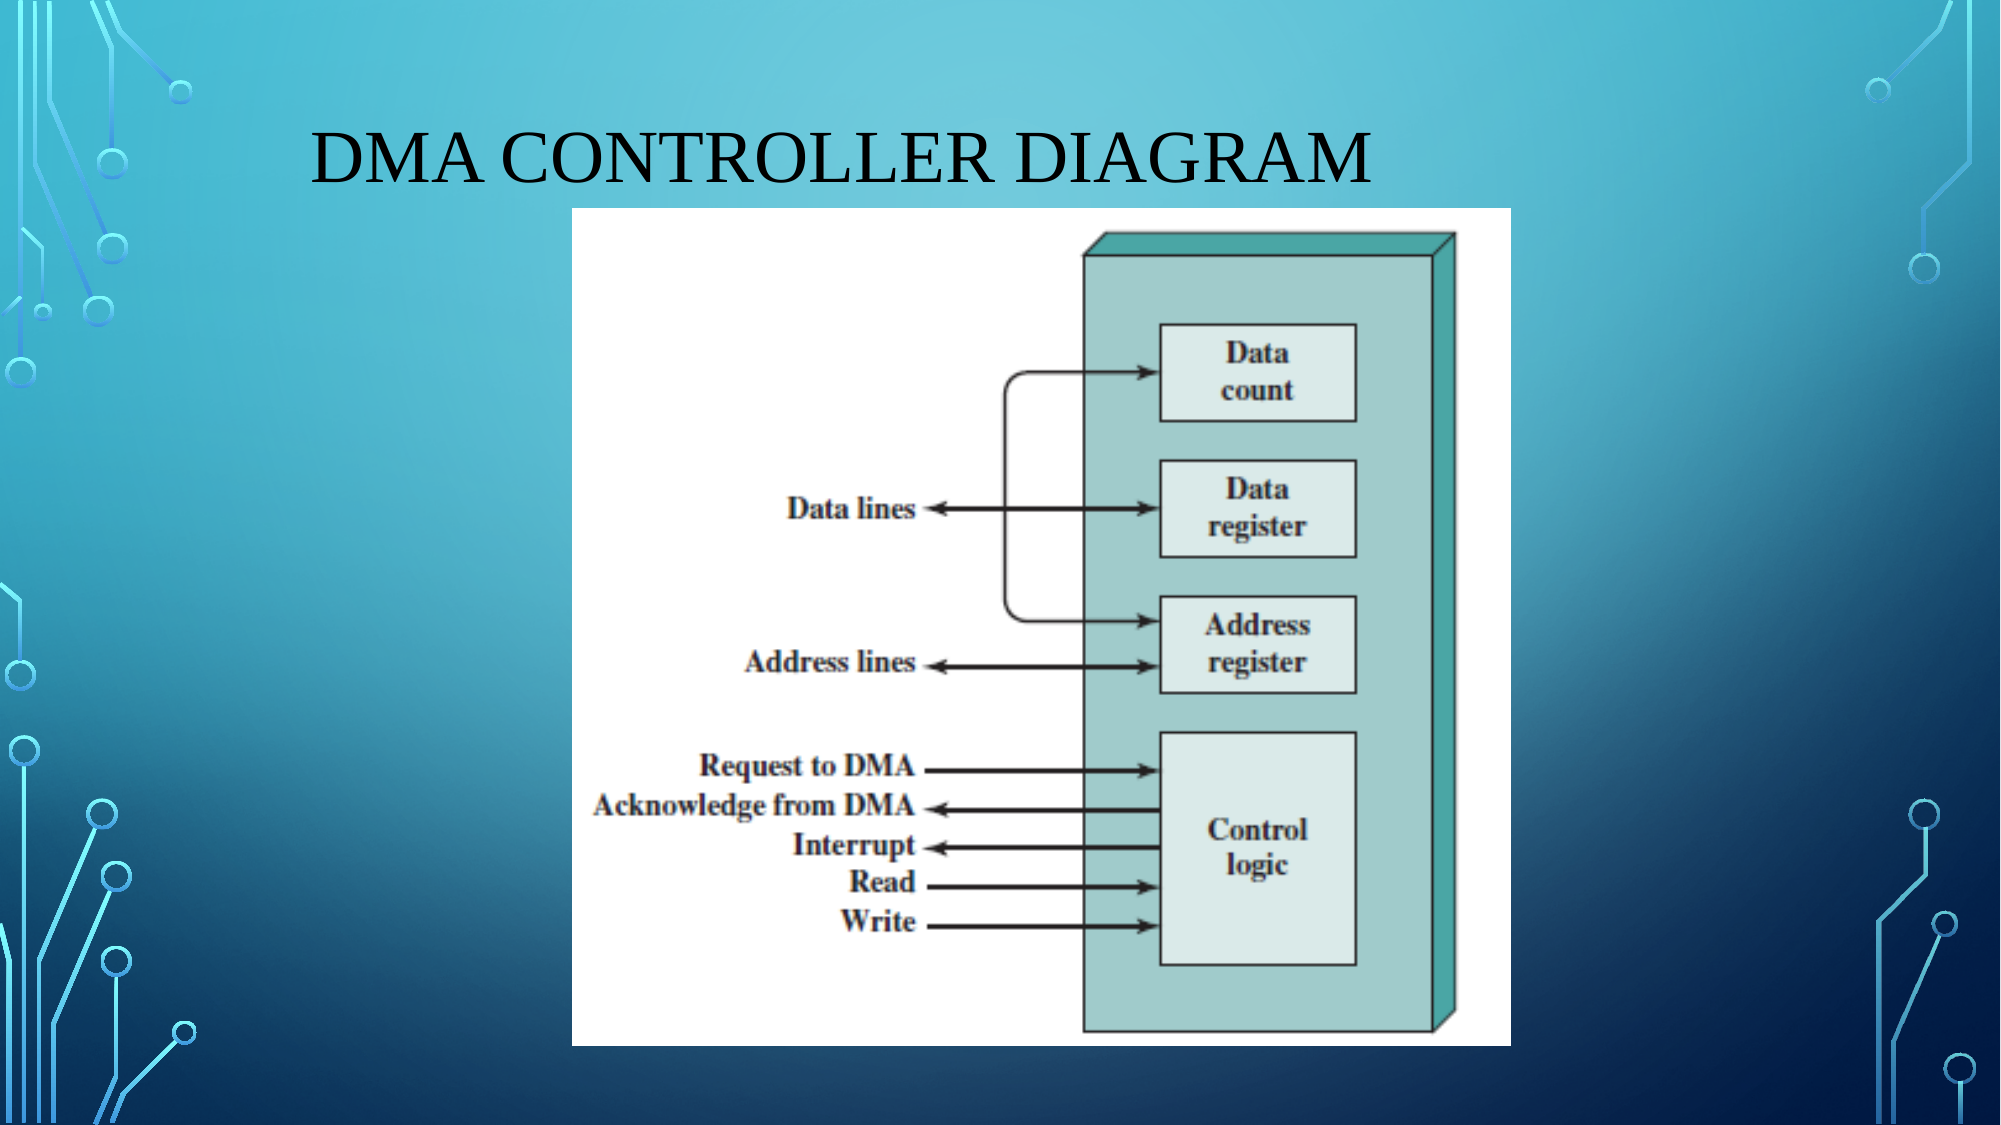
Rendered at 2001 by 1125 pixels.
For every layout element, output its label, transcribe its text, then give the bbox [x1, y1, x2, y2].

picture [572, 208, 1512, 1046]
title DMA Controller Diagram [295, 108, 1888, 209]
